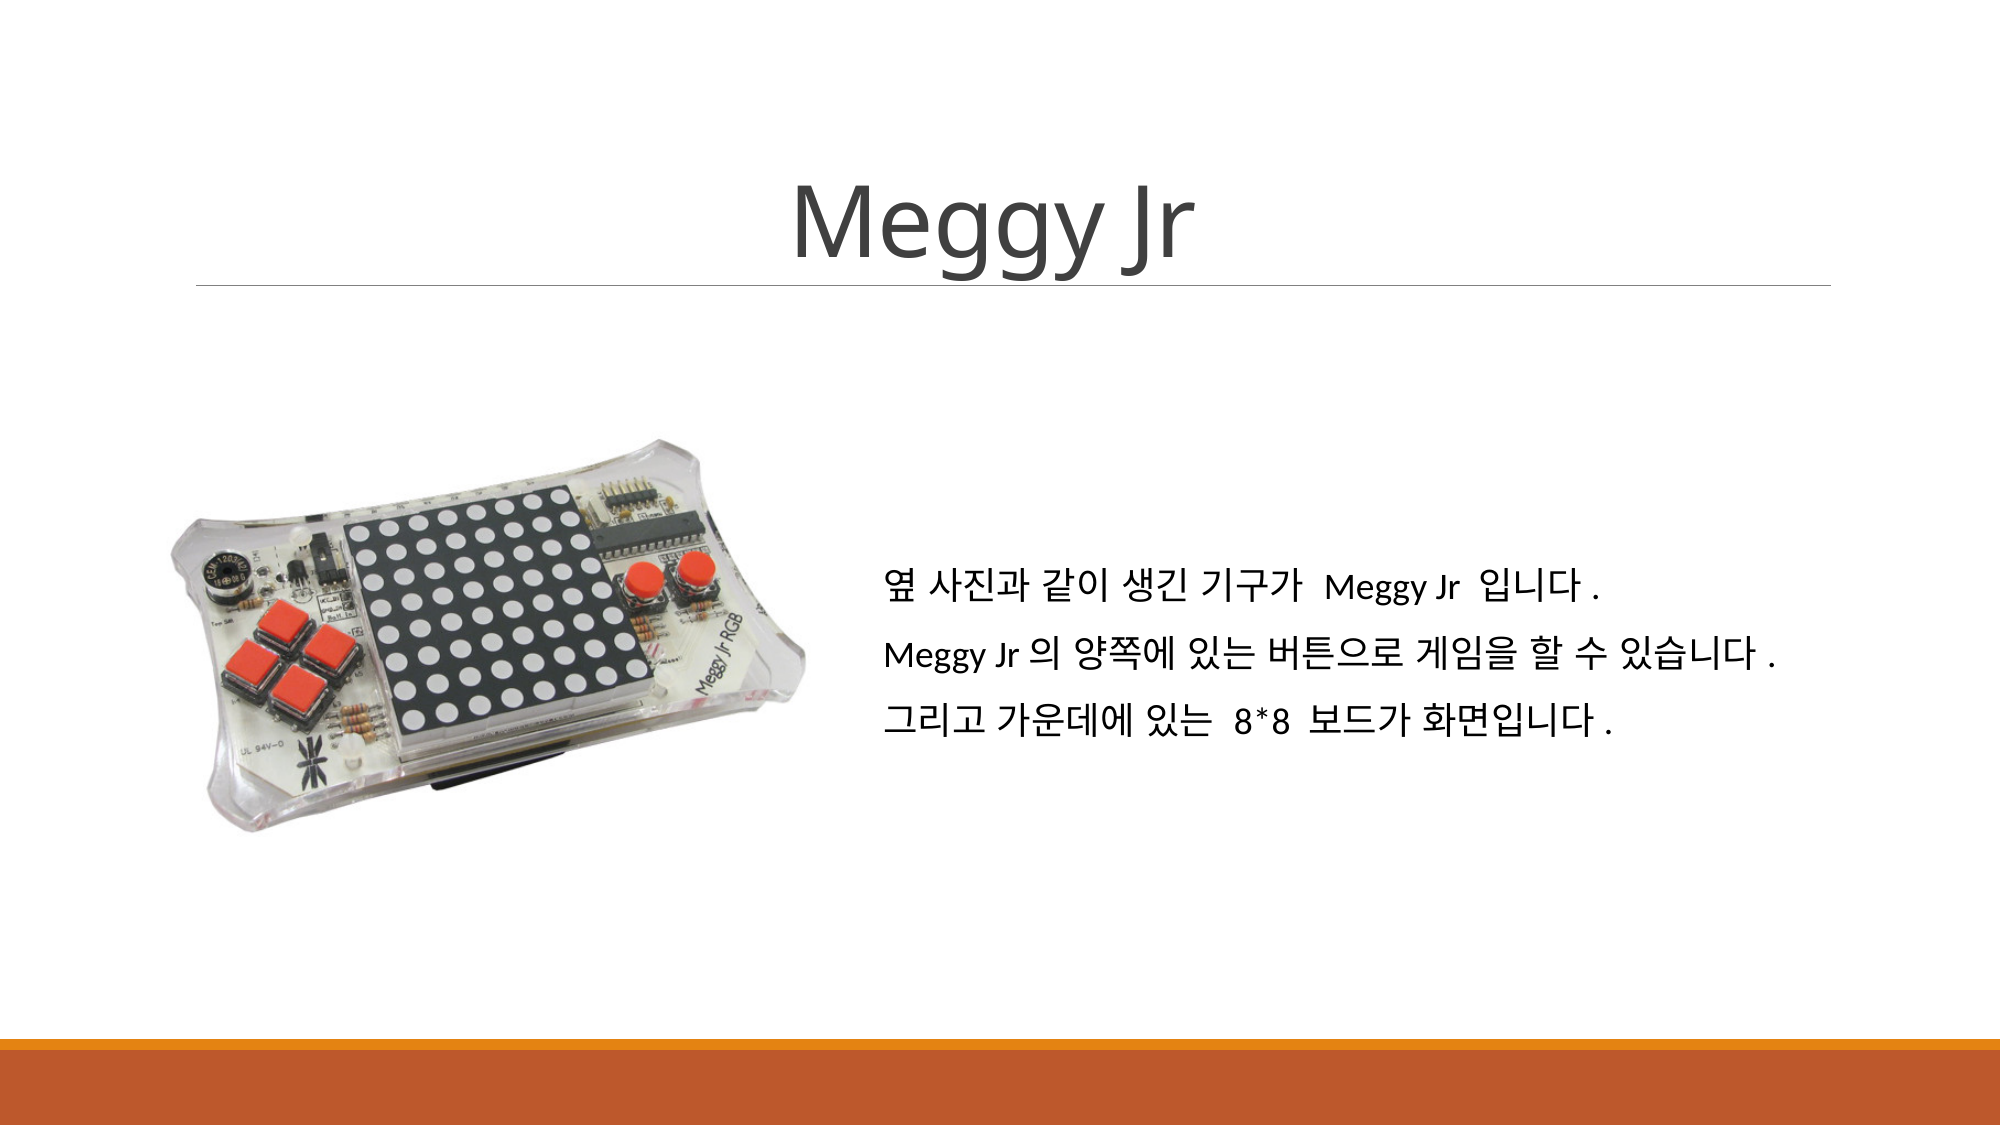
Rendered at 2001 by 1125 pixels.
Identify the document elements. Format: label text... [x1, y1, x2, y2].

title Meggy Jr [180, 47, 1830, 285]
text_box 옆 사진과 같이 생긴 기구가 Meggy Jr 입니다. Meggy Jr의 양쪽에 있는 버튼으로 게임을 할 수 있습니다. 그리고 가운데에 있는 8*8 보드가 화면입니다. [868, 532, 1819, 795]
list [158, 307, 819, 969]
